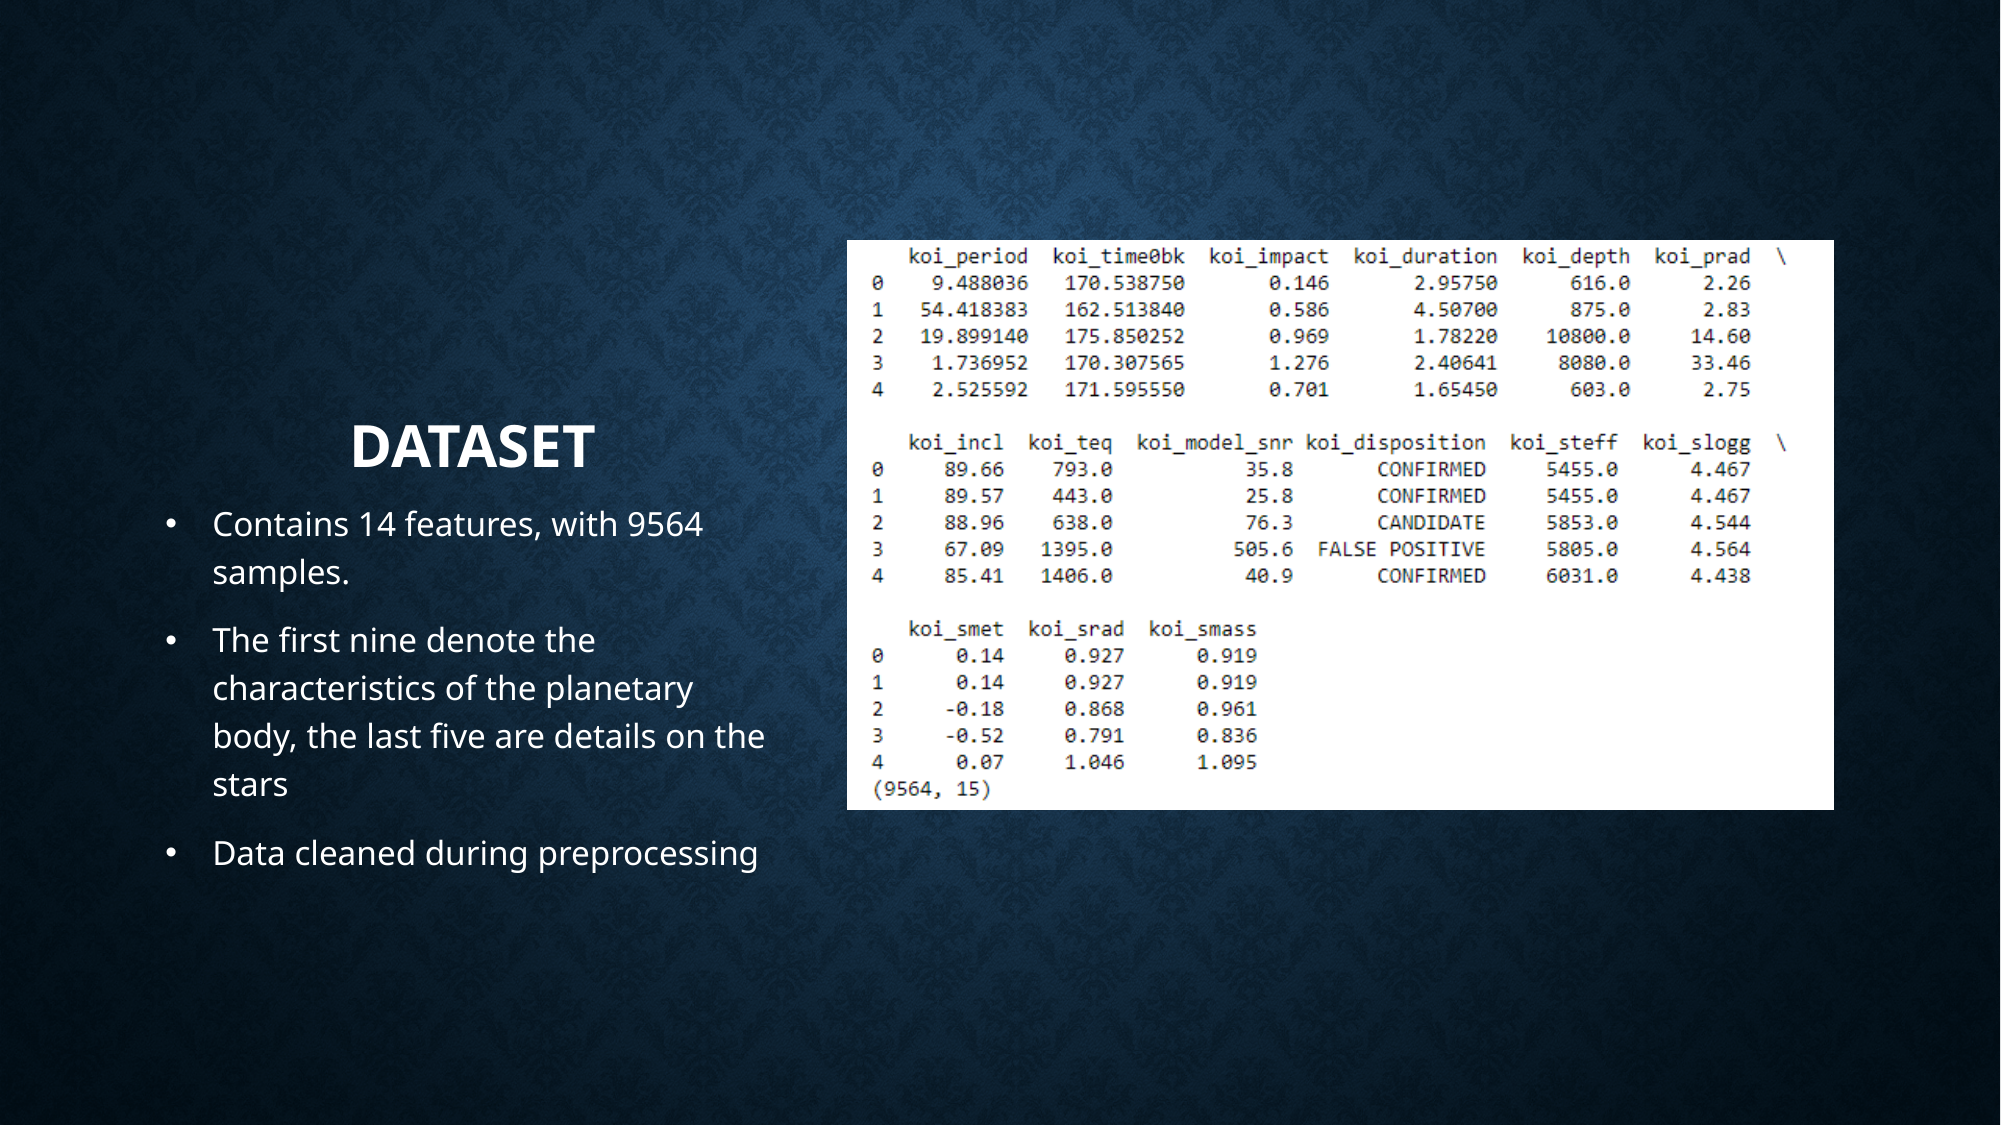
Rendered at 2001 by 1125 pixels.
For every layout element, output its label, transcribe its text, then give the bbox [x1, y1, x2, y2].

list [847, 239, 1835, 810]
list Contains 14 features, with 9564 samples. The first nine denote the characteristics of the planetary body, the last five are details on the stars Data cleaned during preprocessing [150, 487, 796, 950]
title Dataset [150, 99, 796, 487]
